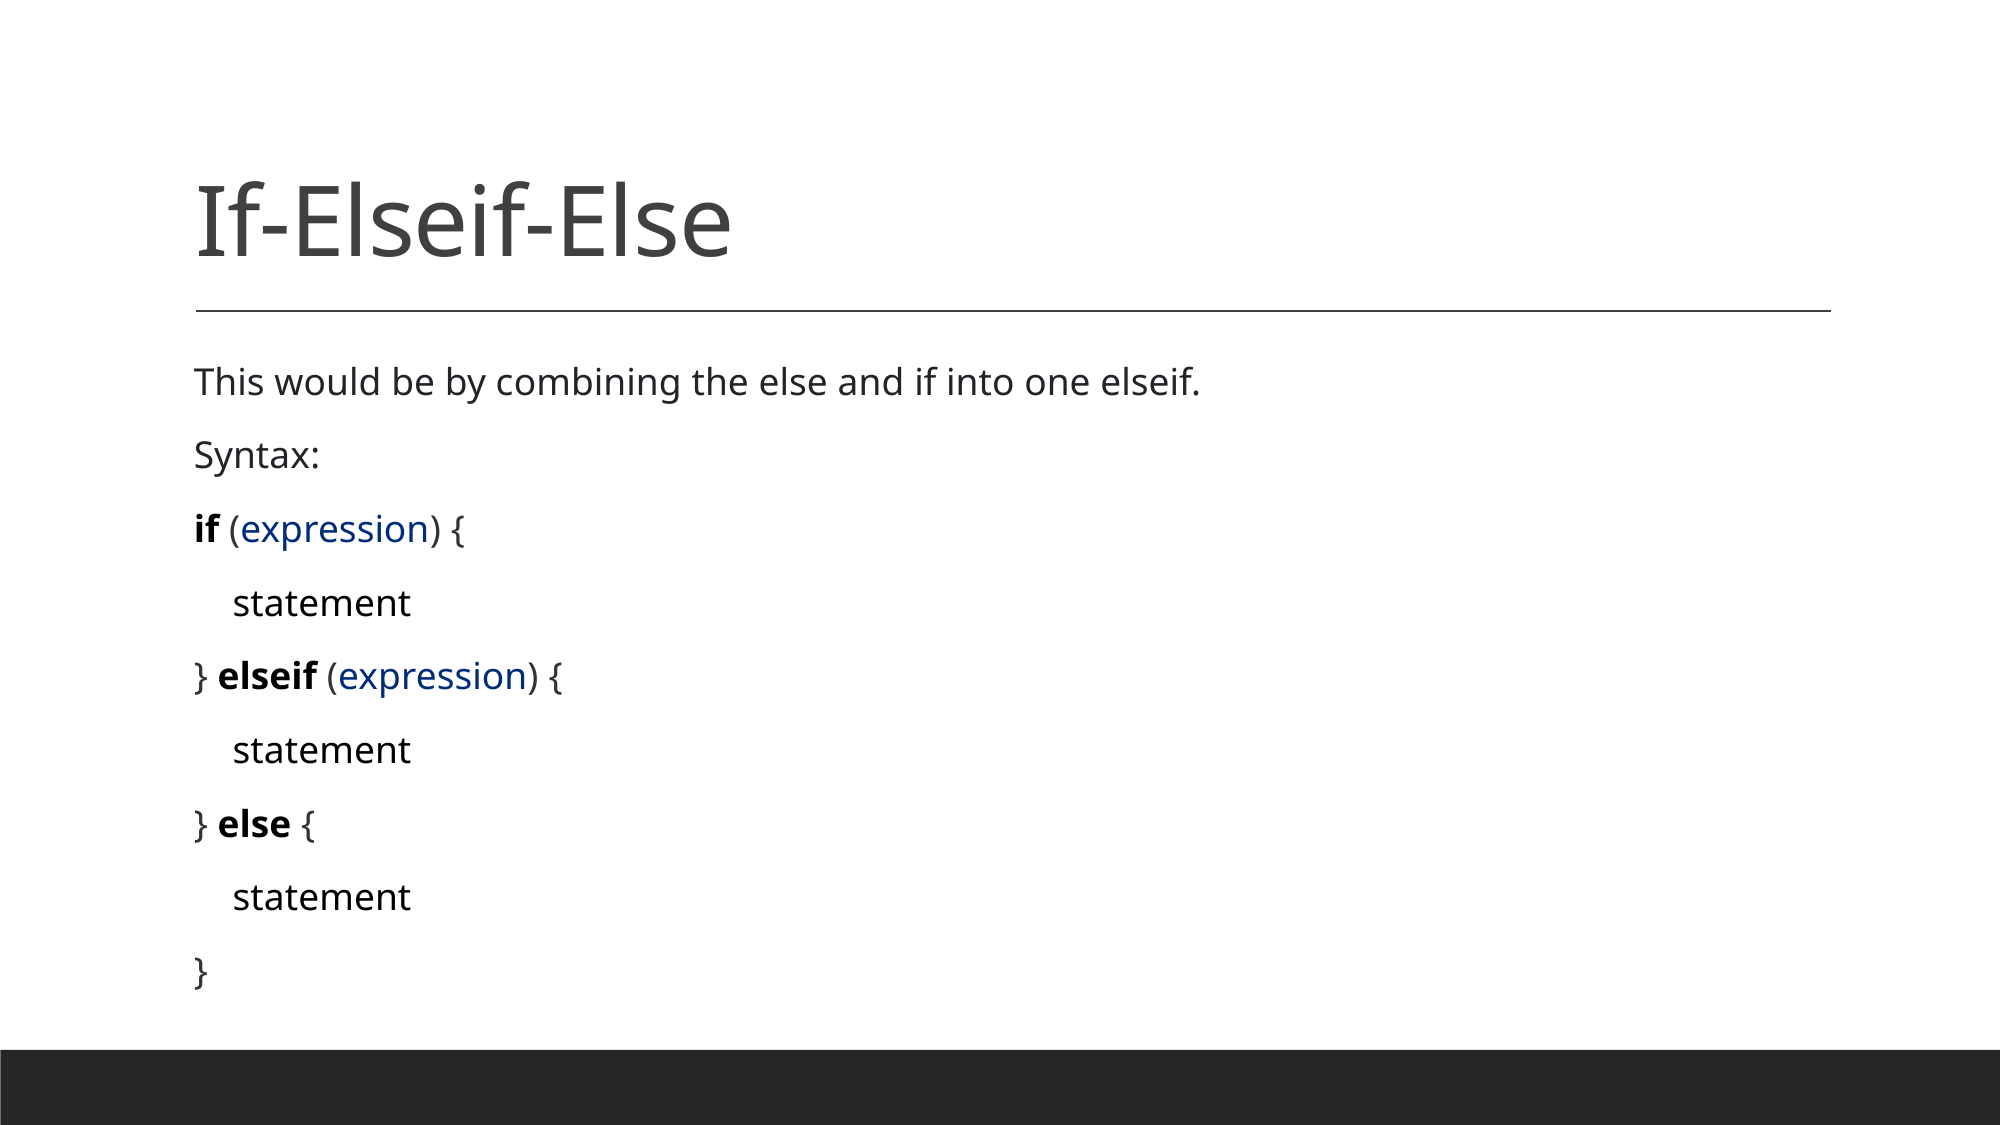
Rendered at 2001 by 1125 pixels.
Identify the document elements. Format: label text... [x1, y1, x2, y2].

list This would be by combining the else and if into one elseif. Syntax: if (expression) { statement } elseif (expression) { statement } else { statement } [180, 345, 1830, 1004]
title If-Elseif-Else [180, 47, 1830, 285]
